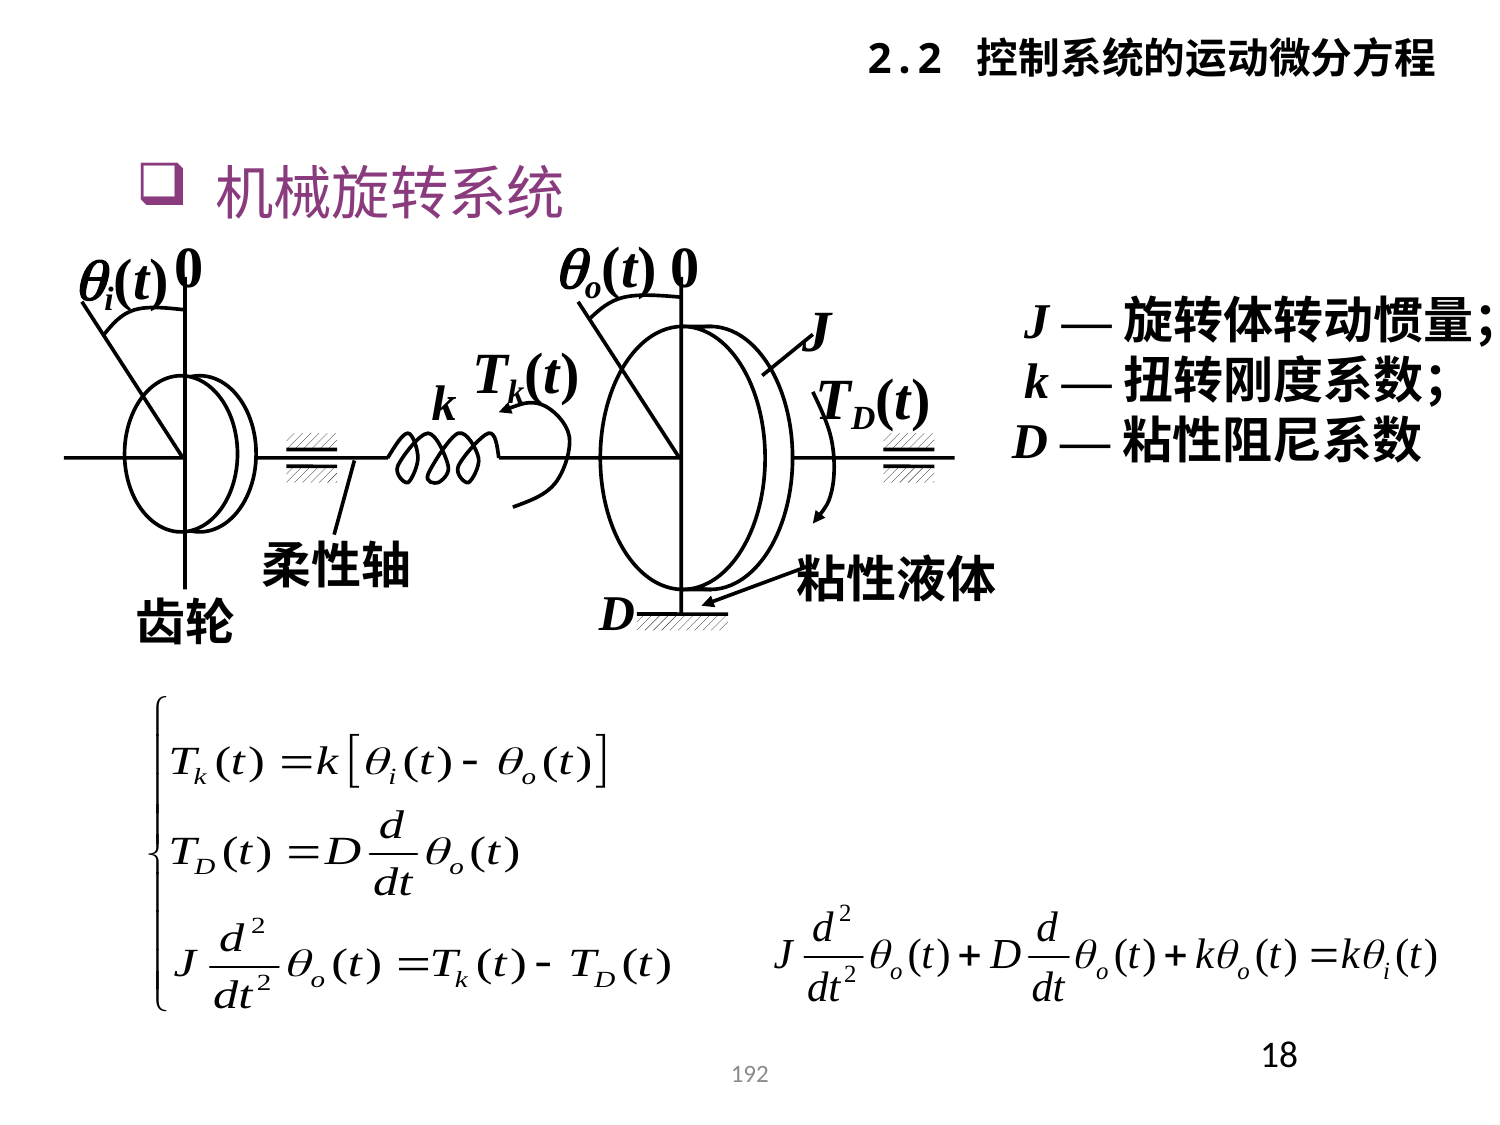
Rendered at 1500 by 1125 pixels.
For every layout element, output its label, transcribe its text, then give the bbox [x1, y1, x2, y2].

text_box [764, 892, 1448, 1012]
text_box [63, 221, 1500, 699]
footer 192 [512, 1042, 988, 1103]
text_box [137, 686, 680, 1022]
text_box 2.2 控制系统的运动微分方程 [832, 34, 1471, 90]
text_box 18 [1245, 1023, 1434, 1083]
text_box 机械旋转系统 [121, 149, 580, 220]
